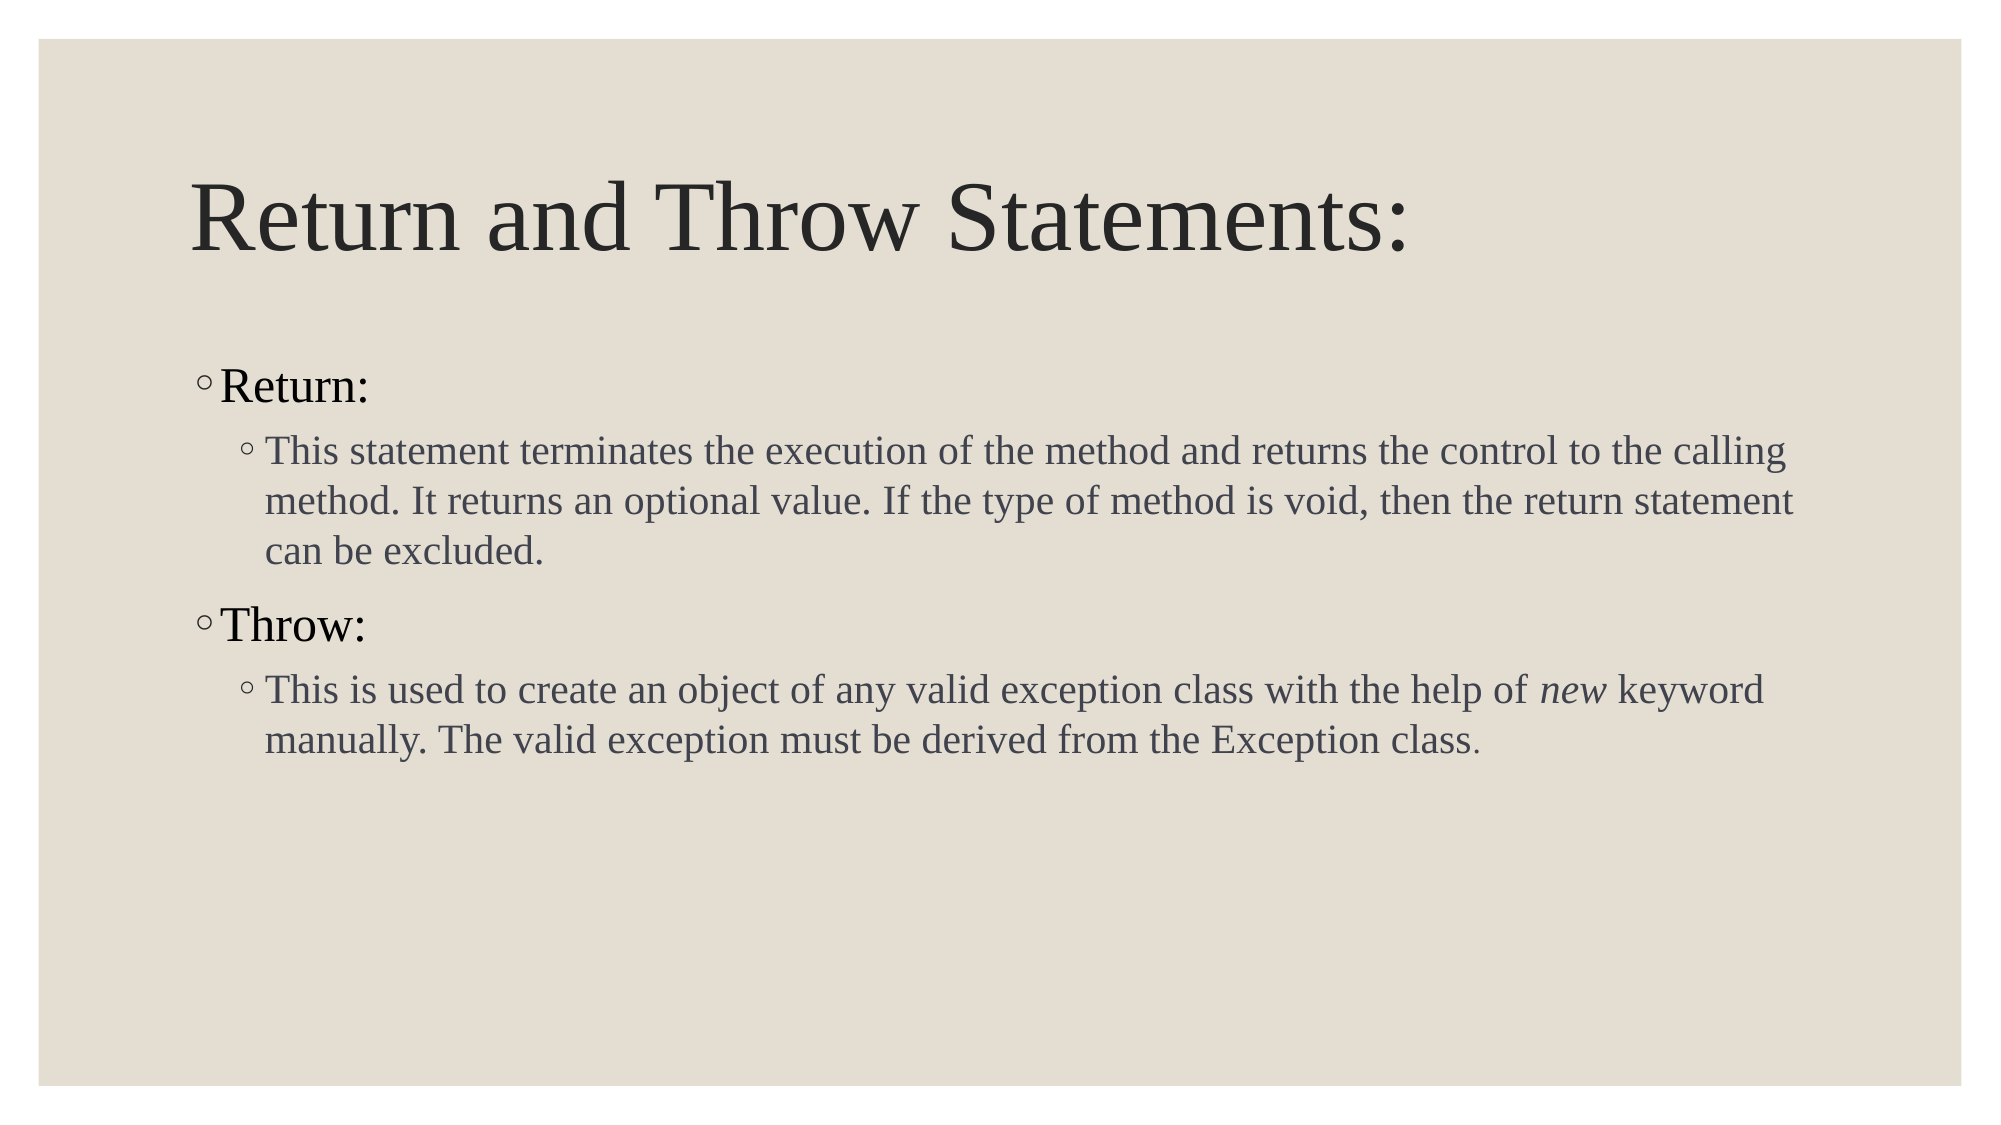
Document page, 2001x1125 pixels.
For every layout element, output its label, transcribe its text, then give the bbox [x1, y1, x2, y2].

title Return and Throw Statements: [174, 105, 1825, 331]
list Return: This statement terminates the execution of the method and returns the control to the calling method. It returns an optional value. If the type of method is void, then the return statement can be excluded. Throw: This is used to create an object of any valid exception class with the help of new keyword manually. The valid exception must be derived from the Exception class. [174, 345, 1825, 990]
